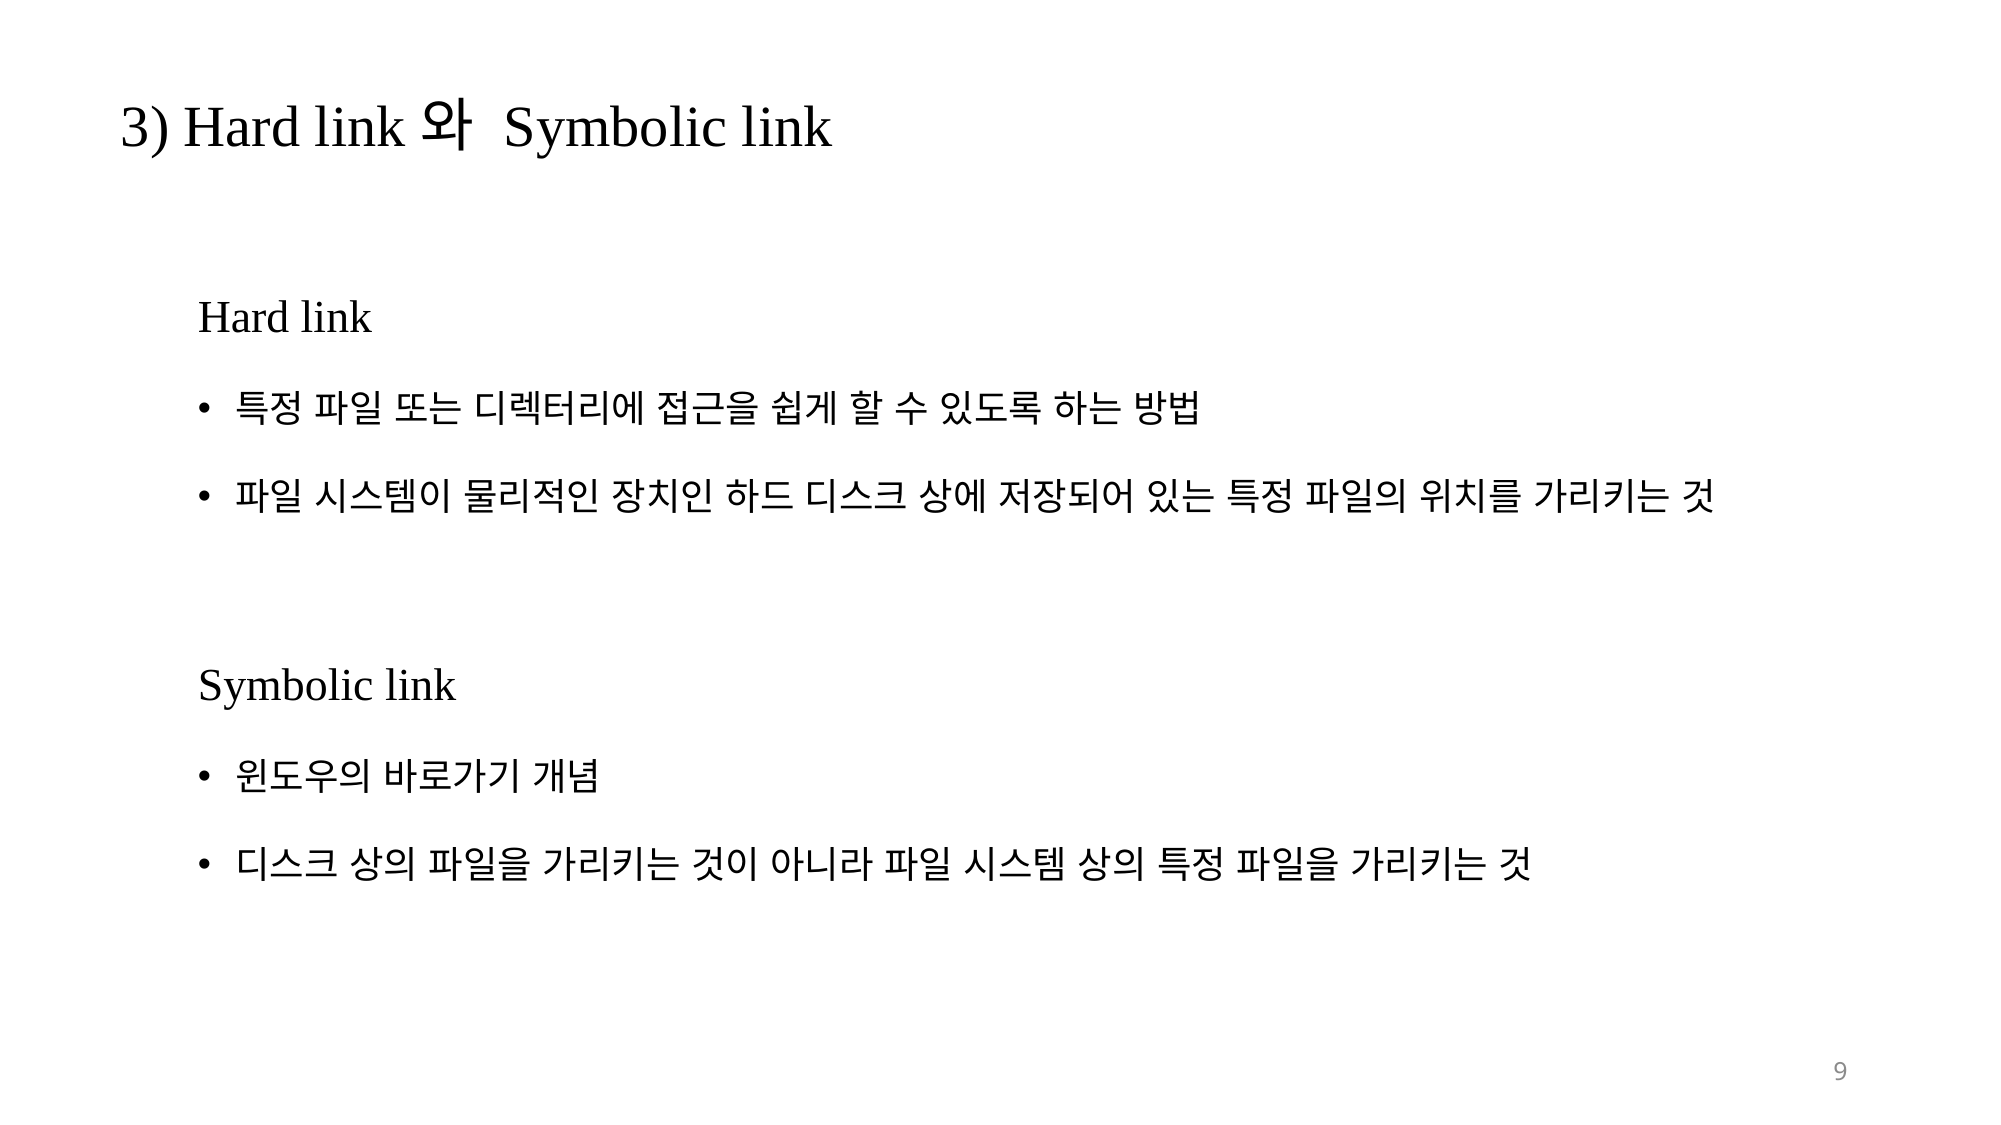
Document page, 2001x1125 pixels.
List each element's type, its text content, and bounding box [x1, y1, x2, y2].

text_box 3) Hard link와 Symbolic link [106, 80, 863, 166]
slide_number 9 [1412, 1042, 1863, 1103]
list Hard link 특정 파일 또는 디렉터리에 접근을 쉽게 할 수 있도록 하는 방법 파일 시스템이 물리적인 장치인 하드 디스크 상에 저장되어 있는 특정 파일의 위치를 가리키는 것 Symbolic link 윈도우의 바로가기 개념 디스크 상의 파일을 가리키는 것이 아니라 파일 시스템 상의 특정 파일을 가리키는 것 [183, 251, 1908, 966]
